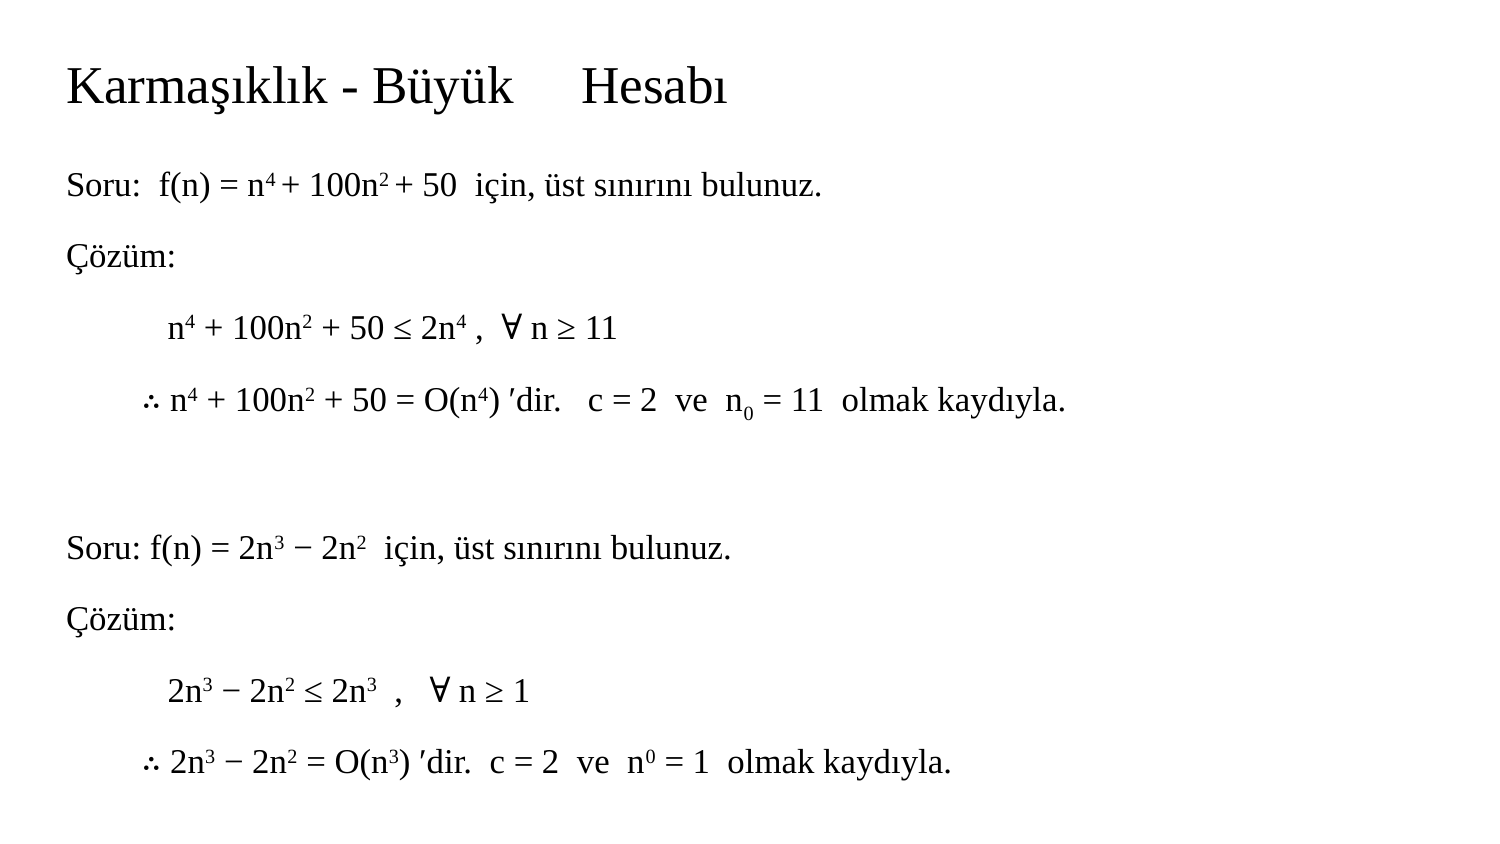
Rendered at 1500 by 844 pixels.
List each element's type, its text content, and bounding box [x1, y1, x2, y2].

title Karmaşıklık - Büyük 𝛰 Hesabı [51, 35, 1449, 130]
list Soru: f(n) = n4 + 100n2 + 50 için, üst sınırını bulunuz. Çözüm: n4 + 100n2 + 50 ≤ 2n4 , ∀ n ≥ 11 ∴ n4 + 100n2 + 50 = O(n4) ′dir. c = 2 ve n0 = 11 olmak kaydıyla. Soru: f(n) = 2n3 − 2n2 için, üst sınırını bulunuz. Çözüm: 2n3 − 2n2 ≤ 2n3 , ∀ n ≥ 1 ∴ 2n3 − 2n2 = O(n3) ′dir. c = 2 ve n0 = 1 olmak kaydıyla. [51, 140, 1449, 800]
